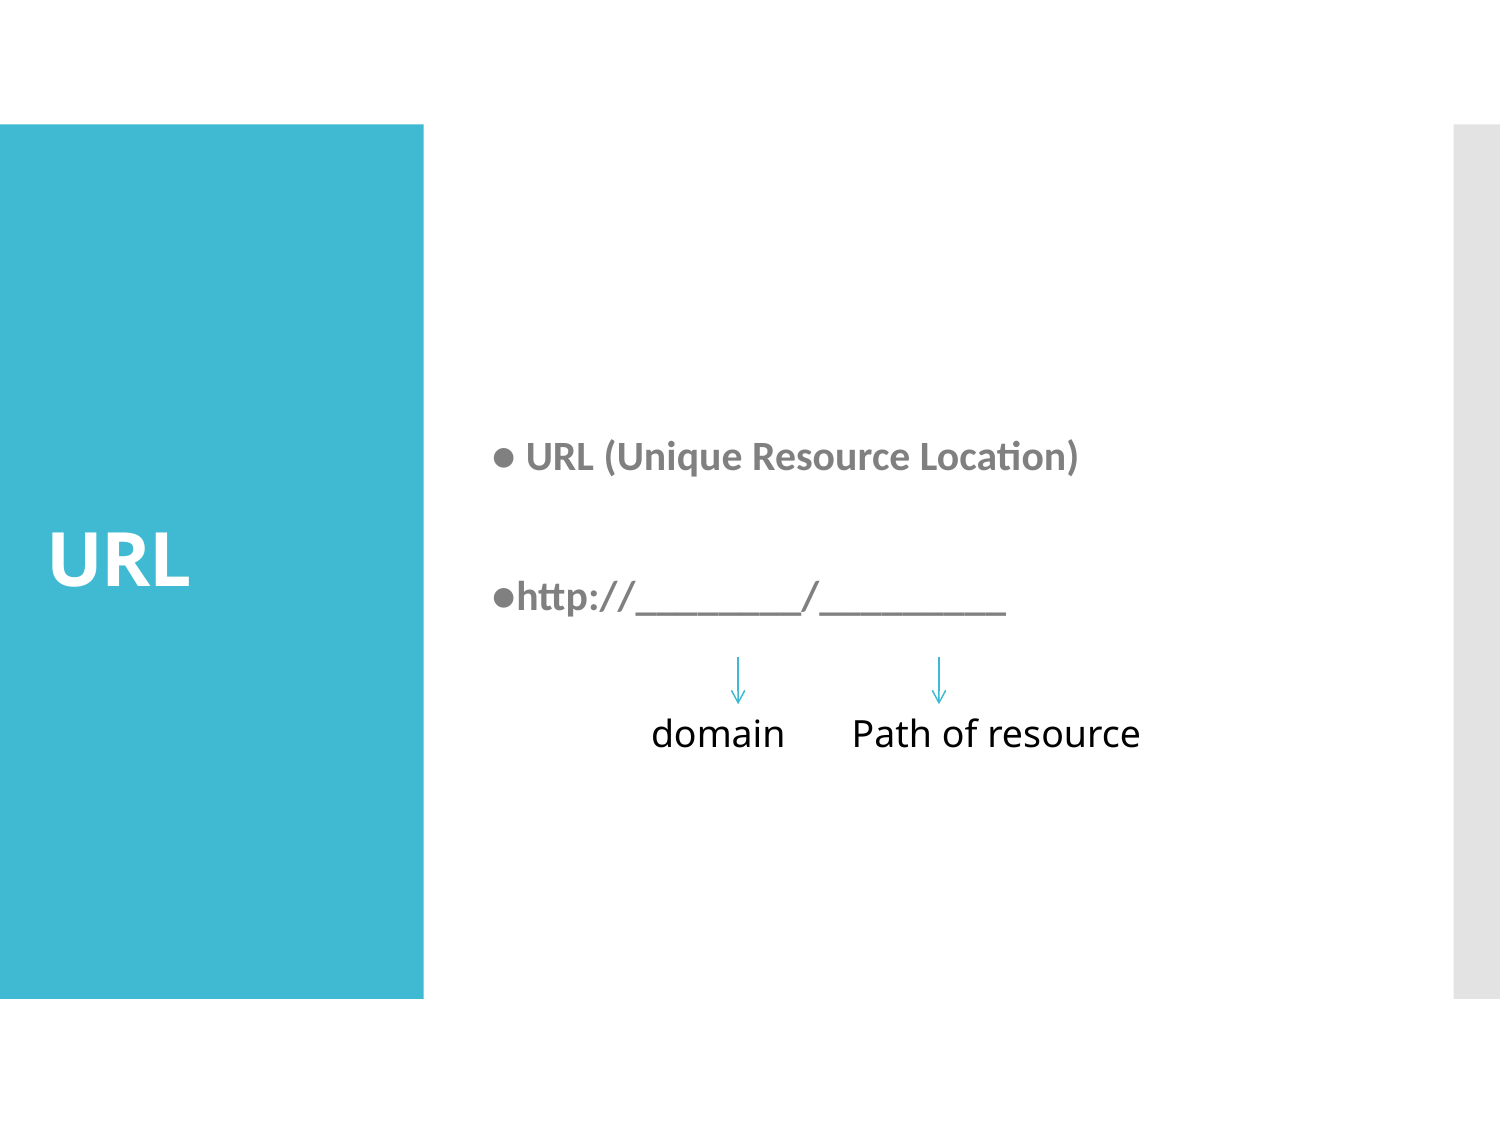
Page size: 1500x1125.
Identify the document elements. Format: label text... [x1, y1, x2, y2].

title URL [31, 184, 394, 940]
list ● URL (Unique Resource Location) ●http://________/_________ [476, 141, 1376, 982]
text_box domain [636, 702, 801, 763]
text_box Path of resource [836, 702, 1157, 763]
